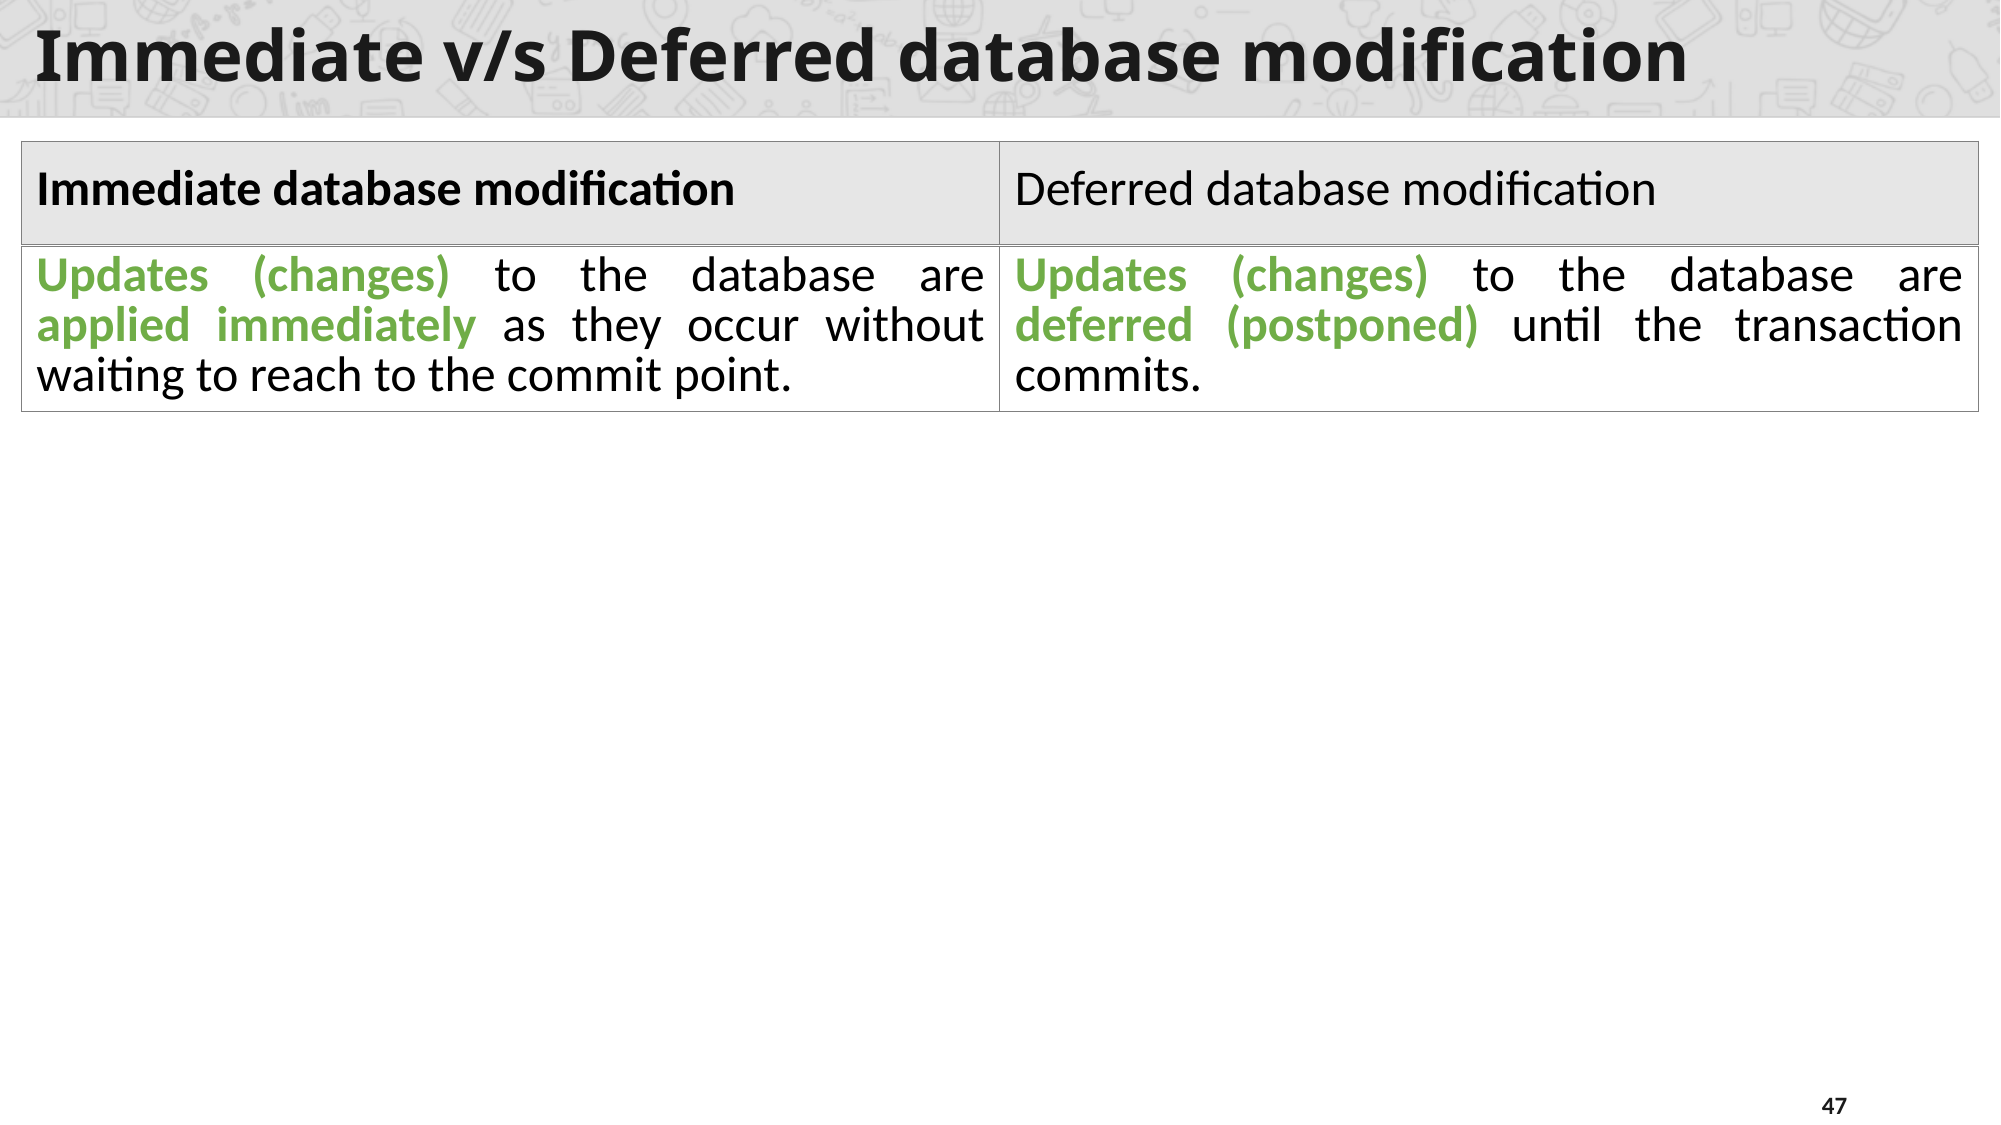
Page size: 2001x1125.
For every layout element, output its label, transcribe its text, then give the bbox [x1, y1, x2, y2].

table_header Updates (changes) to the database are deferred (postponed) until the transaction commits. [1000, 247, 1978, 411]
title Immediate v/s Deferred database modification [0, 0, 2000, 117]
table_header Updates (changes) to the database are applied immediately as they occur without waiting to reach to the commit point. [22, 247, 999, 411]
table_header Immediate database modification [22, 142, 999, 244]
table_header Deferred database modification [1000, 142, 1978, 244]
